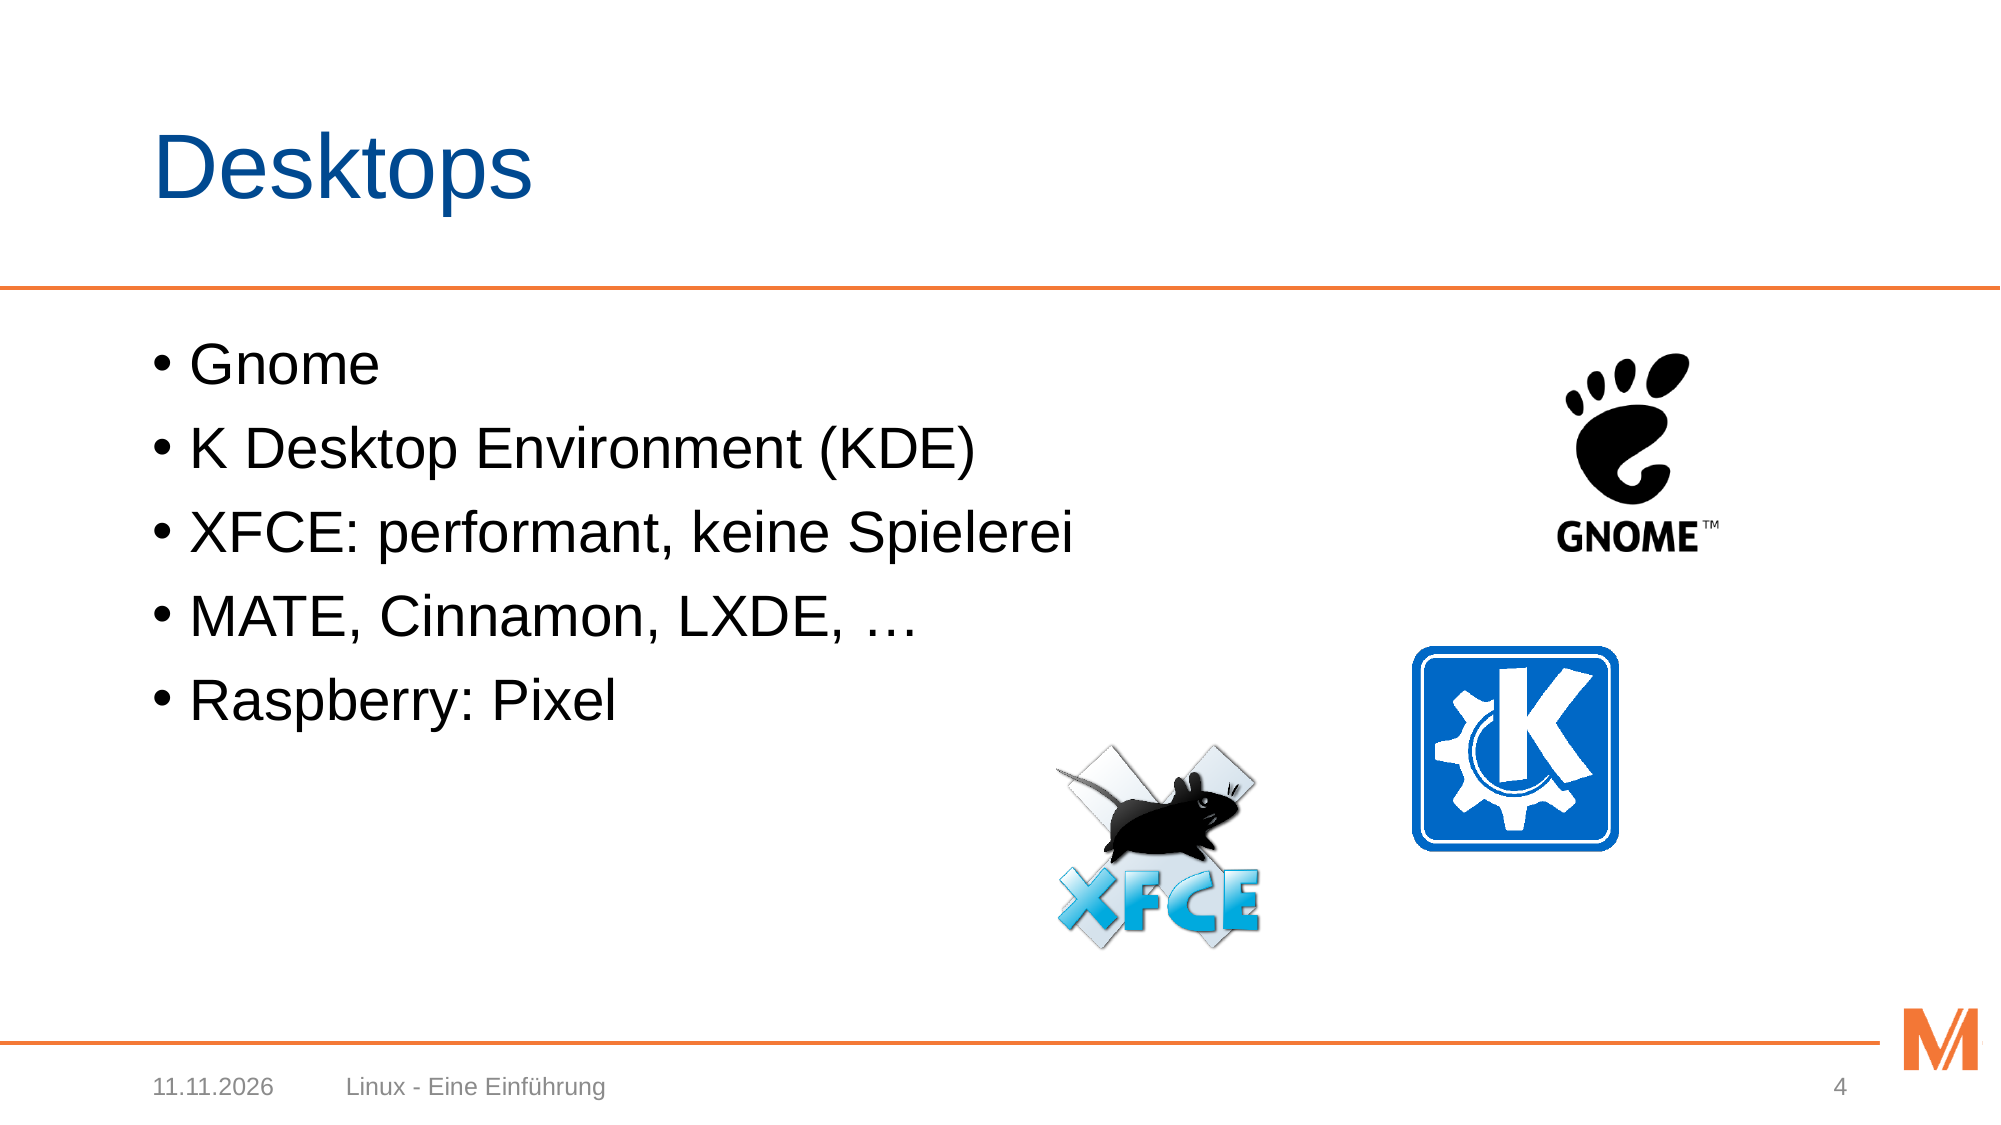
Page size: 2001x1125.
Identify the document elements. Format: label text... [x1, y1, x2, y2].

title Desktops [137, 59, 1863, 278]
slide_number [137, 1055, 313, 1116]
footer Linux - Eine Einführung [330, 1055, 1721, 1116]
picture [1879, 989, 1982, 1097]
picture [1412, 645, 1619, 852]
picture [1050, 740, 1264, 954]
list Gnome K Desktop Environment (KDE) XFCE: performant, keine Spielerei MATE, Cinnamon, LXDE, … Raspberry: Pixel [137, 326, 1114, 1014]
picture [1451, 346, 1804, 560]
slide_number 4 [1743, 1055, 1863, 1116]
